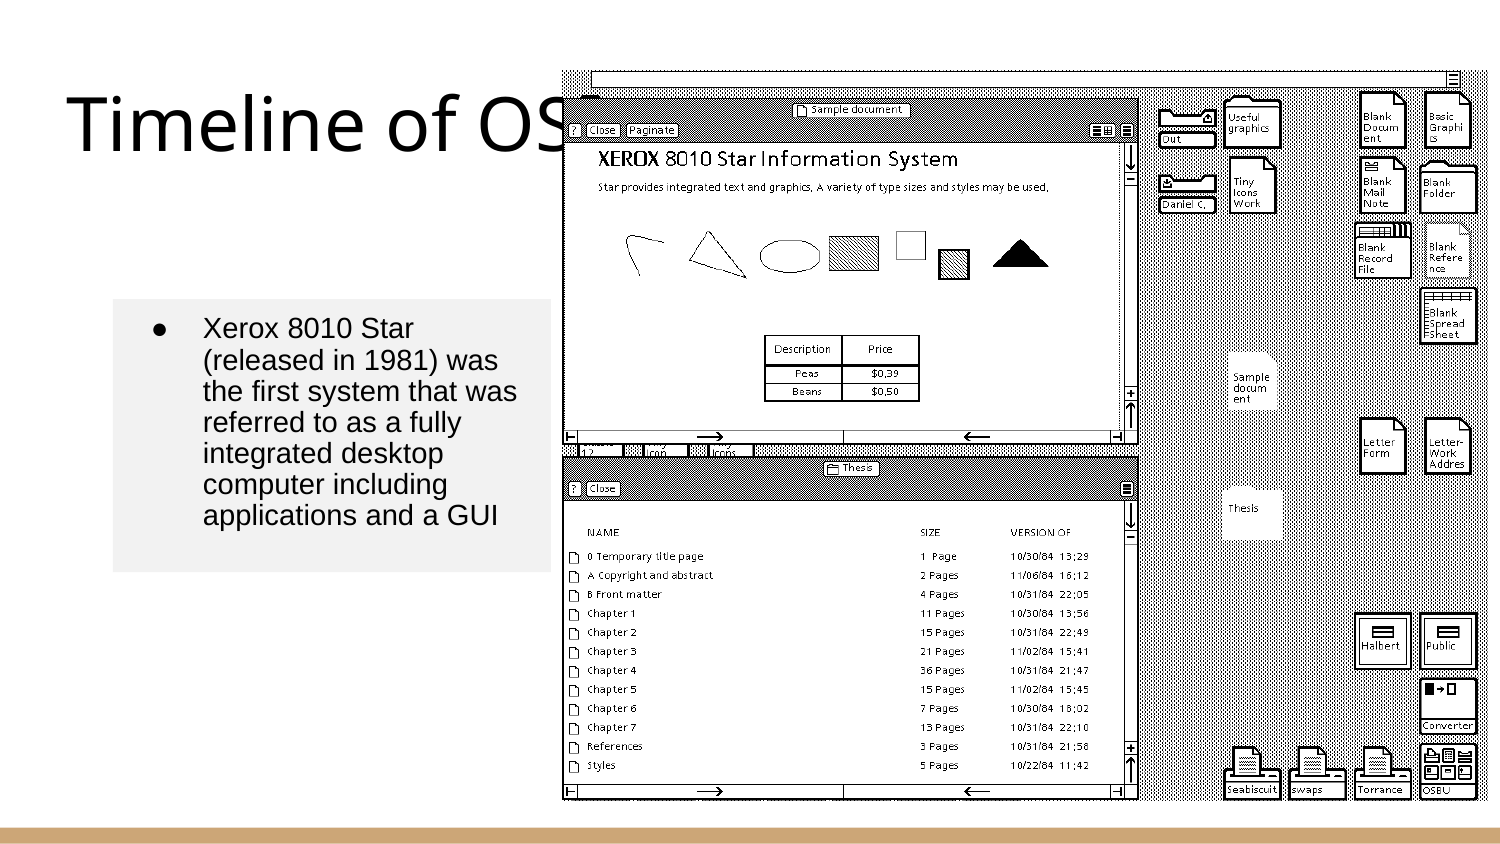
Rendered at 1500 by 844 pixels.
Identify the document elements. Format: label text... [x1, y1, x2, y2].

title Timeline of OS [51, 51, 1449, 189]
list Xerox 8010 Star (released in 1981) was the first system that was referred to as a fully integrated desktop computer including applications and a GUI [112, 299, 551, 573]
picture [562, 69, 1489, 802]
